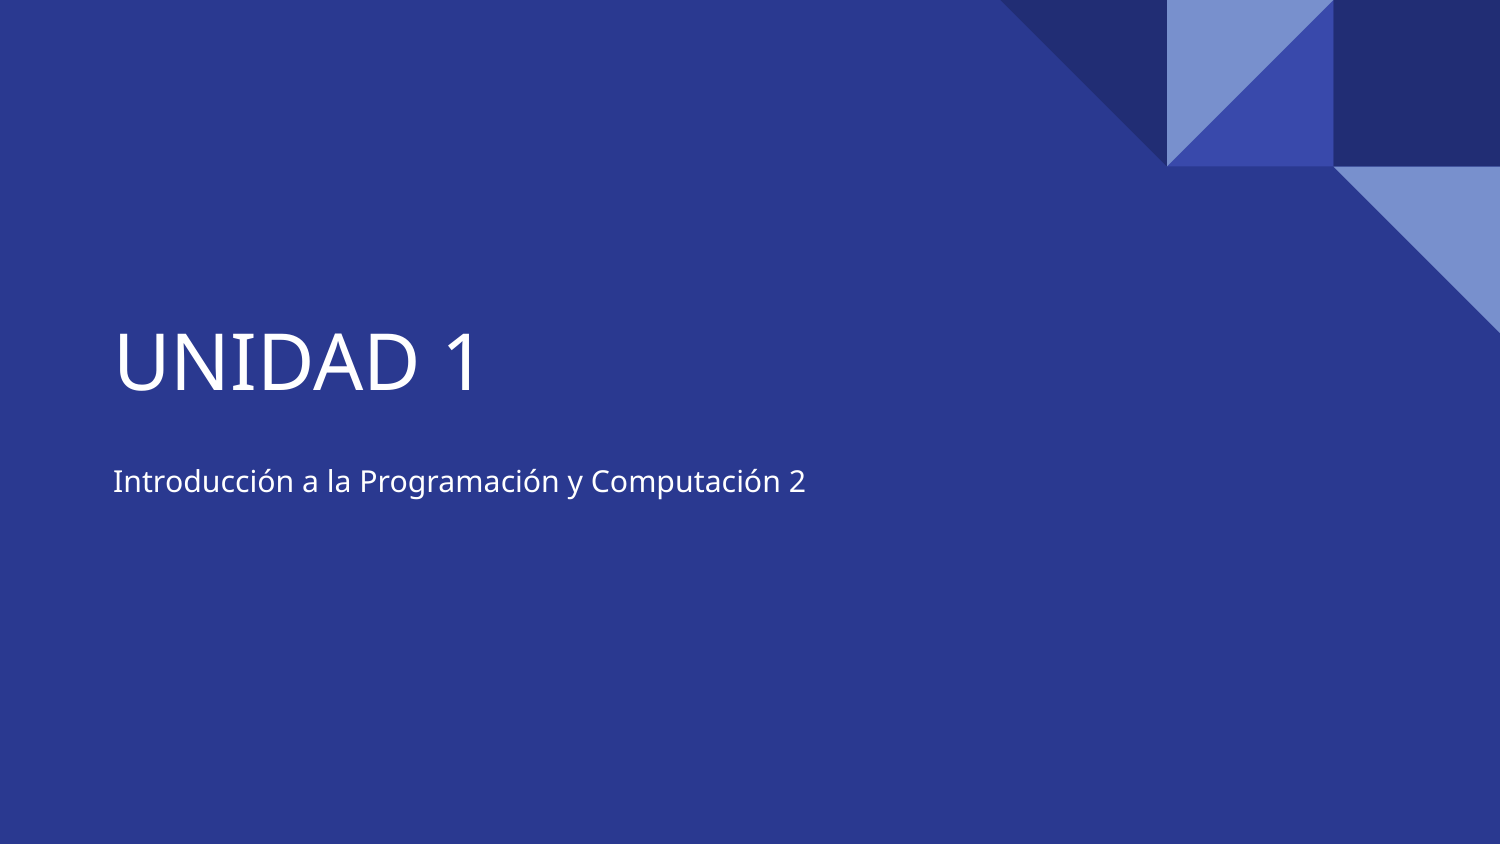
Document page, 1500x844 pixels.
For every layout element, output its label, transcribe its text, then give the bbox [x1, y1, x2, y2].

subtitle Introducción a la Programación y Computación 2 [98, 445, 1447, 517]
title UNIDAD 1 [98, 291, 1447, 429]
